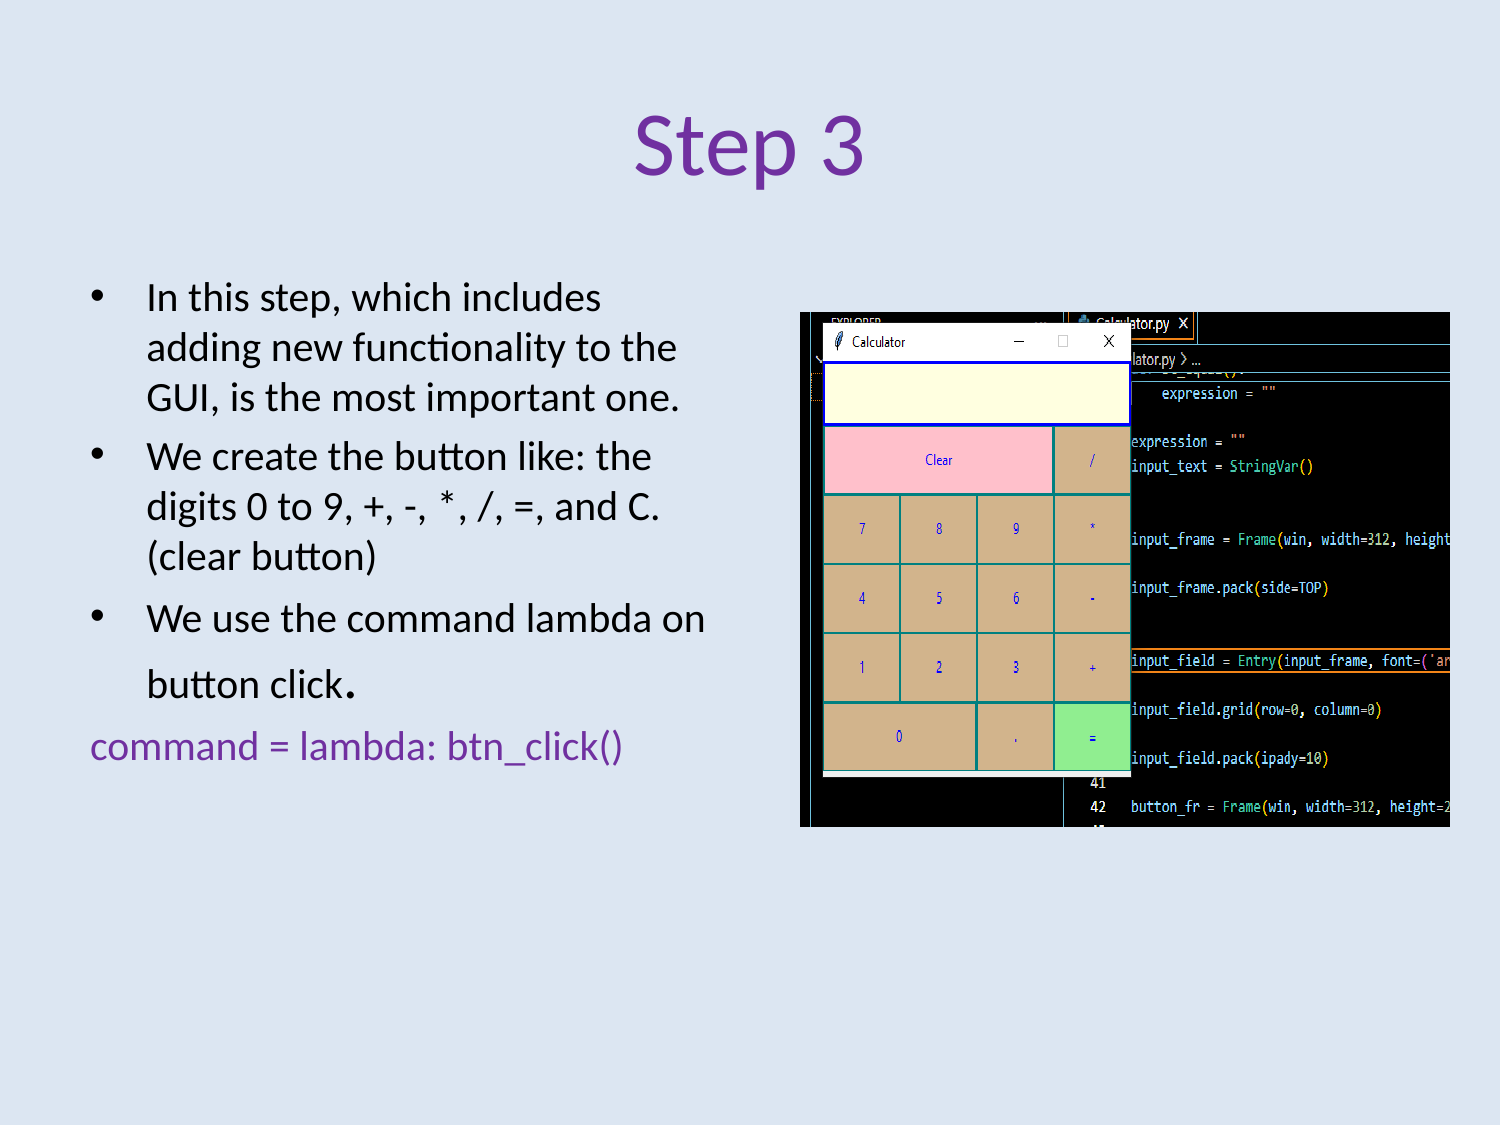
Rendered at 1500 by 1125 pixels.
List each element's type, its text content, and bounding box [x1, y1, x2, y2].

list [799, 312, 1451, 827]
list In this step, which includes adding new functionality to the GUI, is the most important one. We create the button like: the digits 0 to 9, +, -, *, /, =, and C. (clear button) We use the command lambda on button click. command = lambda: btn_click() [75, 262, 738, 1005]
title Step 3 [75, 45, 1425, 233]
